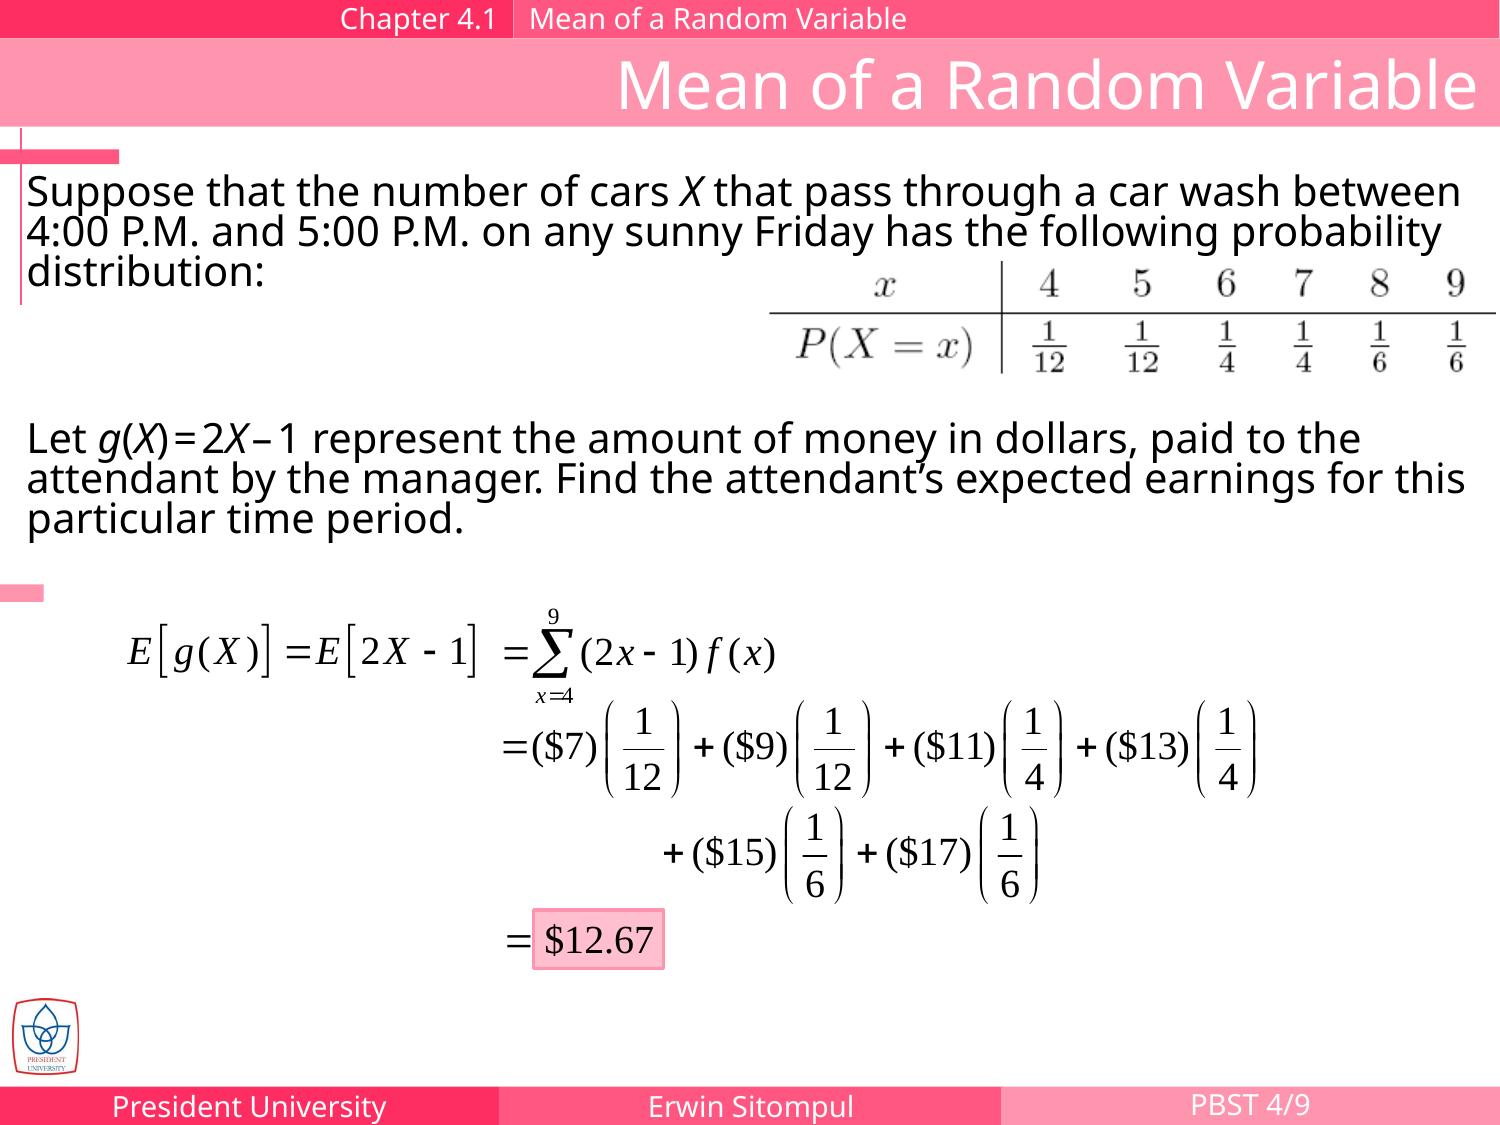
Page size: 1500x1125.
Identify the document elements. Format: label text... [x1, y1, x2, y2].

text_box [120, 620, 484, 688]
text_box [496, 916, 661, 970]
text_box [0, 127, 120, 305]
picture [12, 998, 79, 1075]
picture [765, 260, 1496, 377]
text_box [493, 692, 1270, 913]
text_box Mean of a Random Variable [0, 45, 1496, 120]
text_box Mean of a Random Variable [514, 2, 1500, 41]
text_box [0, 584, 44, 602]
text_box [494, 598, 785, 691]
text_box Suppose that the number of cars X that pass through a car wash between 4:00 P.M. and 5:00 P.M. on any sunny Friday has the following probability distribution: [124, 166, 1500, 303]
text_box Let g(X) = 2X – 1 represent the amount of money in dollars, paid to the attendant by the manager. Find the attendant’s expected earnings for this particular time period. [11, 414, 1500, 550]
text_box Chapter 4.1 [0, 2, 514, 41]
